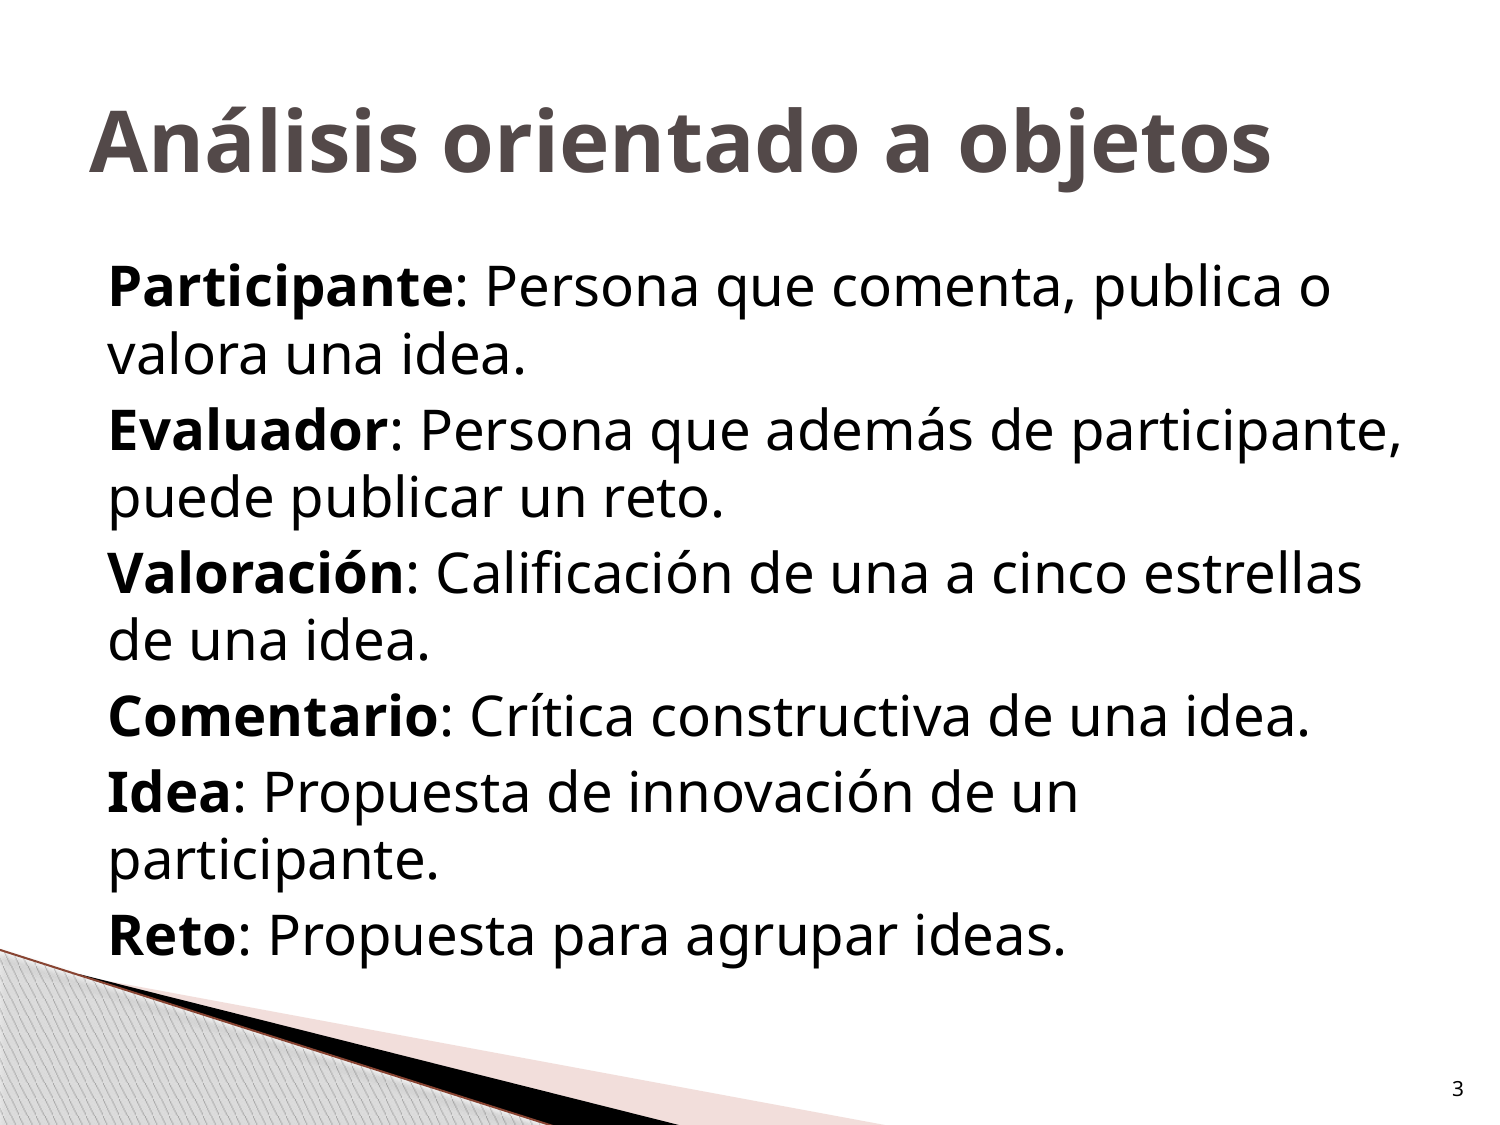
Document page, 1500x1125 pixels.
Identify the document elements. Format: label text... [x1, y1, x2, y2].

list Participante: Persona que comenta, publica o valora una idea. Evaluador: Persona que además de participante, puede publicar un reto. Valoración: Calificación de una a cinco estrellas de una idea. Comentario: Crítica constructiva de una idea. Idea: Propuesta de innovación de un participante. Reto: Propuesta para agrupar ideas. [75, 243, 1425, 986]
title Análisis orientado a objetos [75, 45, 1425, 233]
slide_number 3 [1418, 1051, 1479, 1112]
